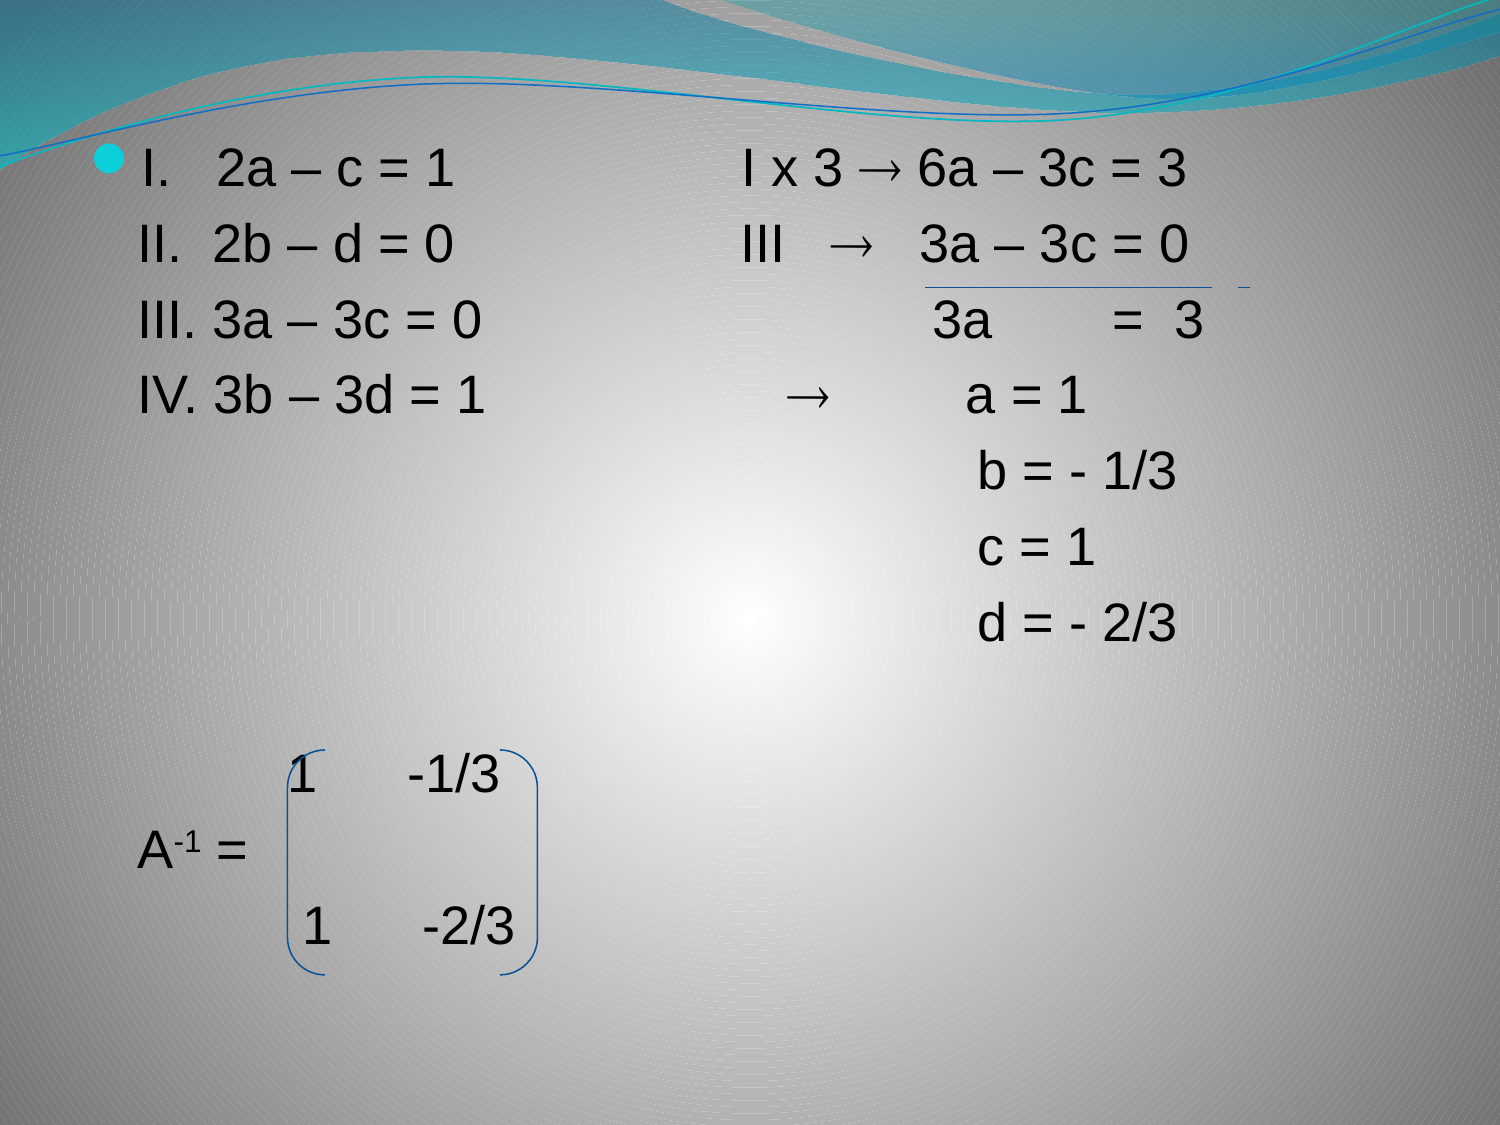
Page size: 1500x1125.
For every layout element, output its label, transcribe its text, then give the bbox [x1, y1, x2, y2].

list I. 2a – c = 1 I x 3  6a – 3c = 3 II. 2b – d = 0 III  3a – 3c = 0 III. 3a – 3c = 0 3a = 3 IV. 3b – 3d = 1  a = 1 b = - 1/3 c = 1 d = - 2/3 1 -1/3 A-1 = 1 -2/3 [75, 125, 1425, 1038]
text_box [286, 749, 539, 976]
